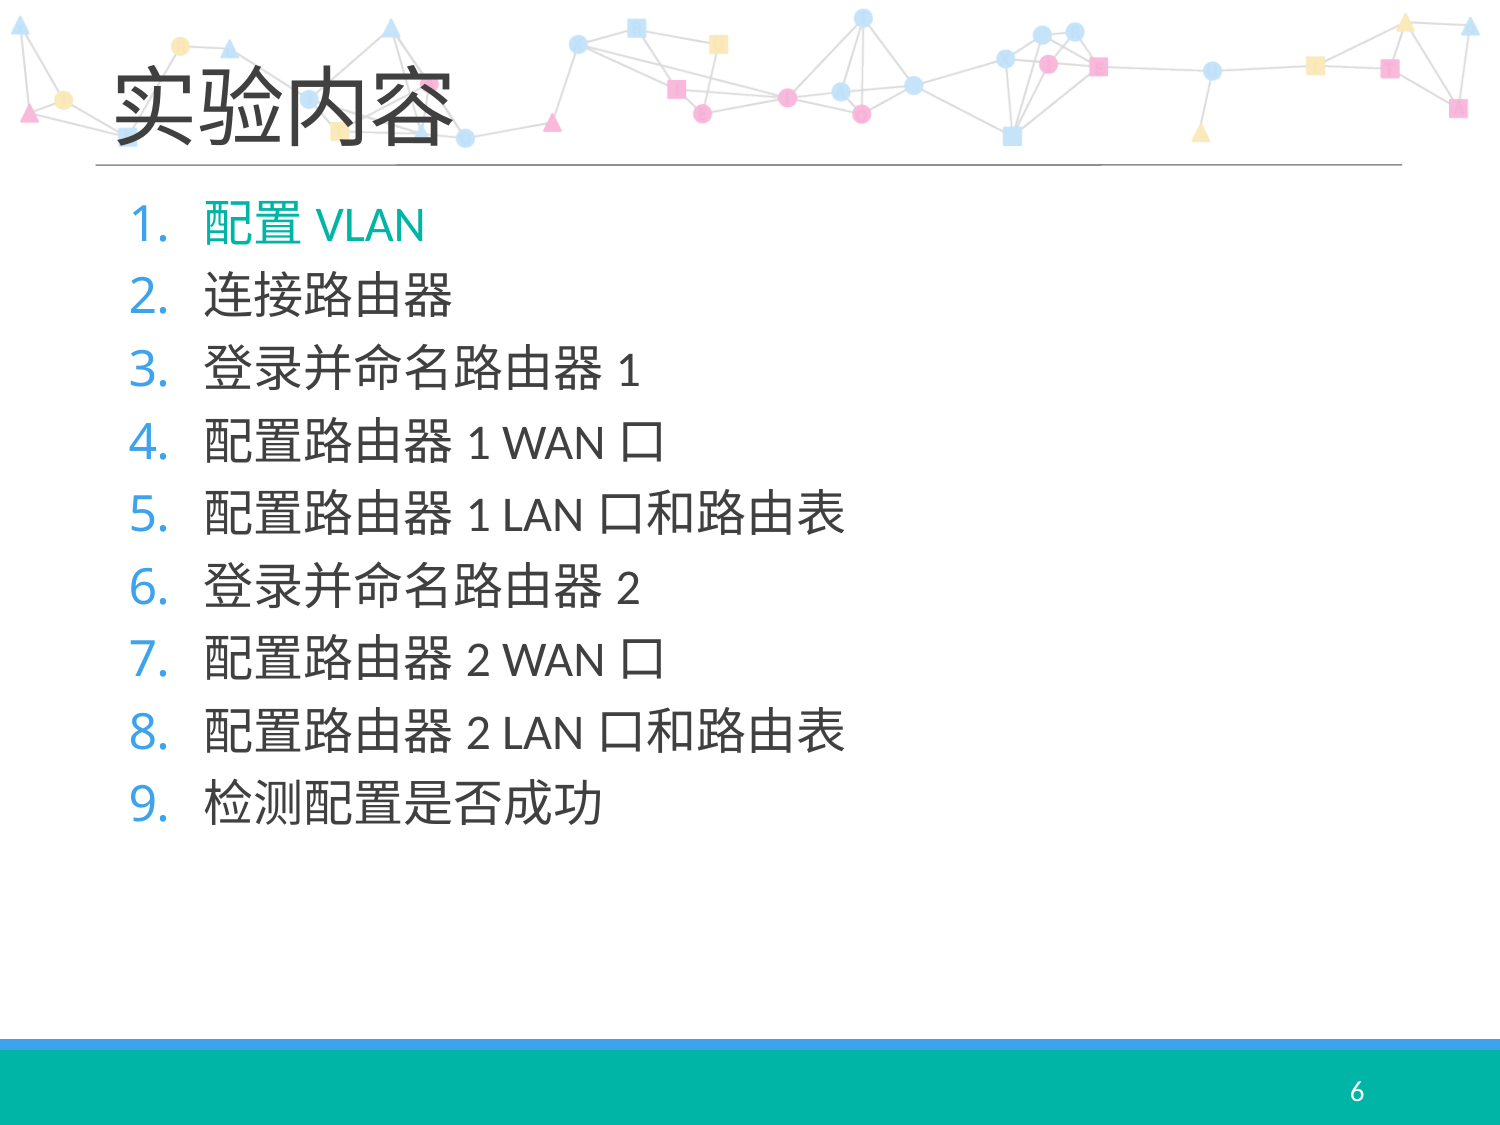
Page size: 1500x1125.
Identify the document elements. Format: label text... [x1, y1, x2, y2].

slide_number 6 [1218, 1059, 1380, 1120]
picture [0, 0, 1500, 165]
title 实验内容 [95, 47, 1403, 165]
list 配置VLAN 连接路由器 登录并命名路由器1 配置路由器1 WAN口 配置路由器1 LAN口和路由表 登录并命名路由器2 配置路由器2 WAN口 配置路由器2 LAN口和路由表 检测配置是否成功 [95, 184, 1403, 1019]
